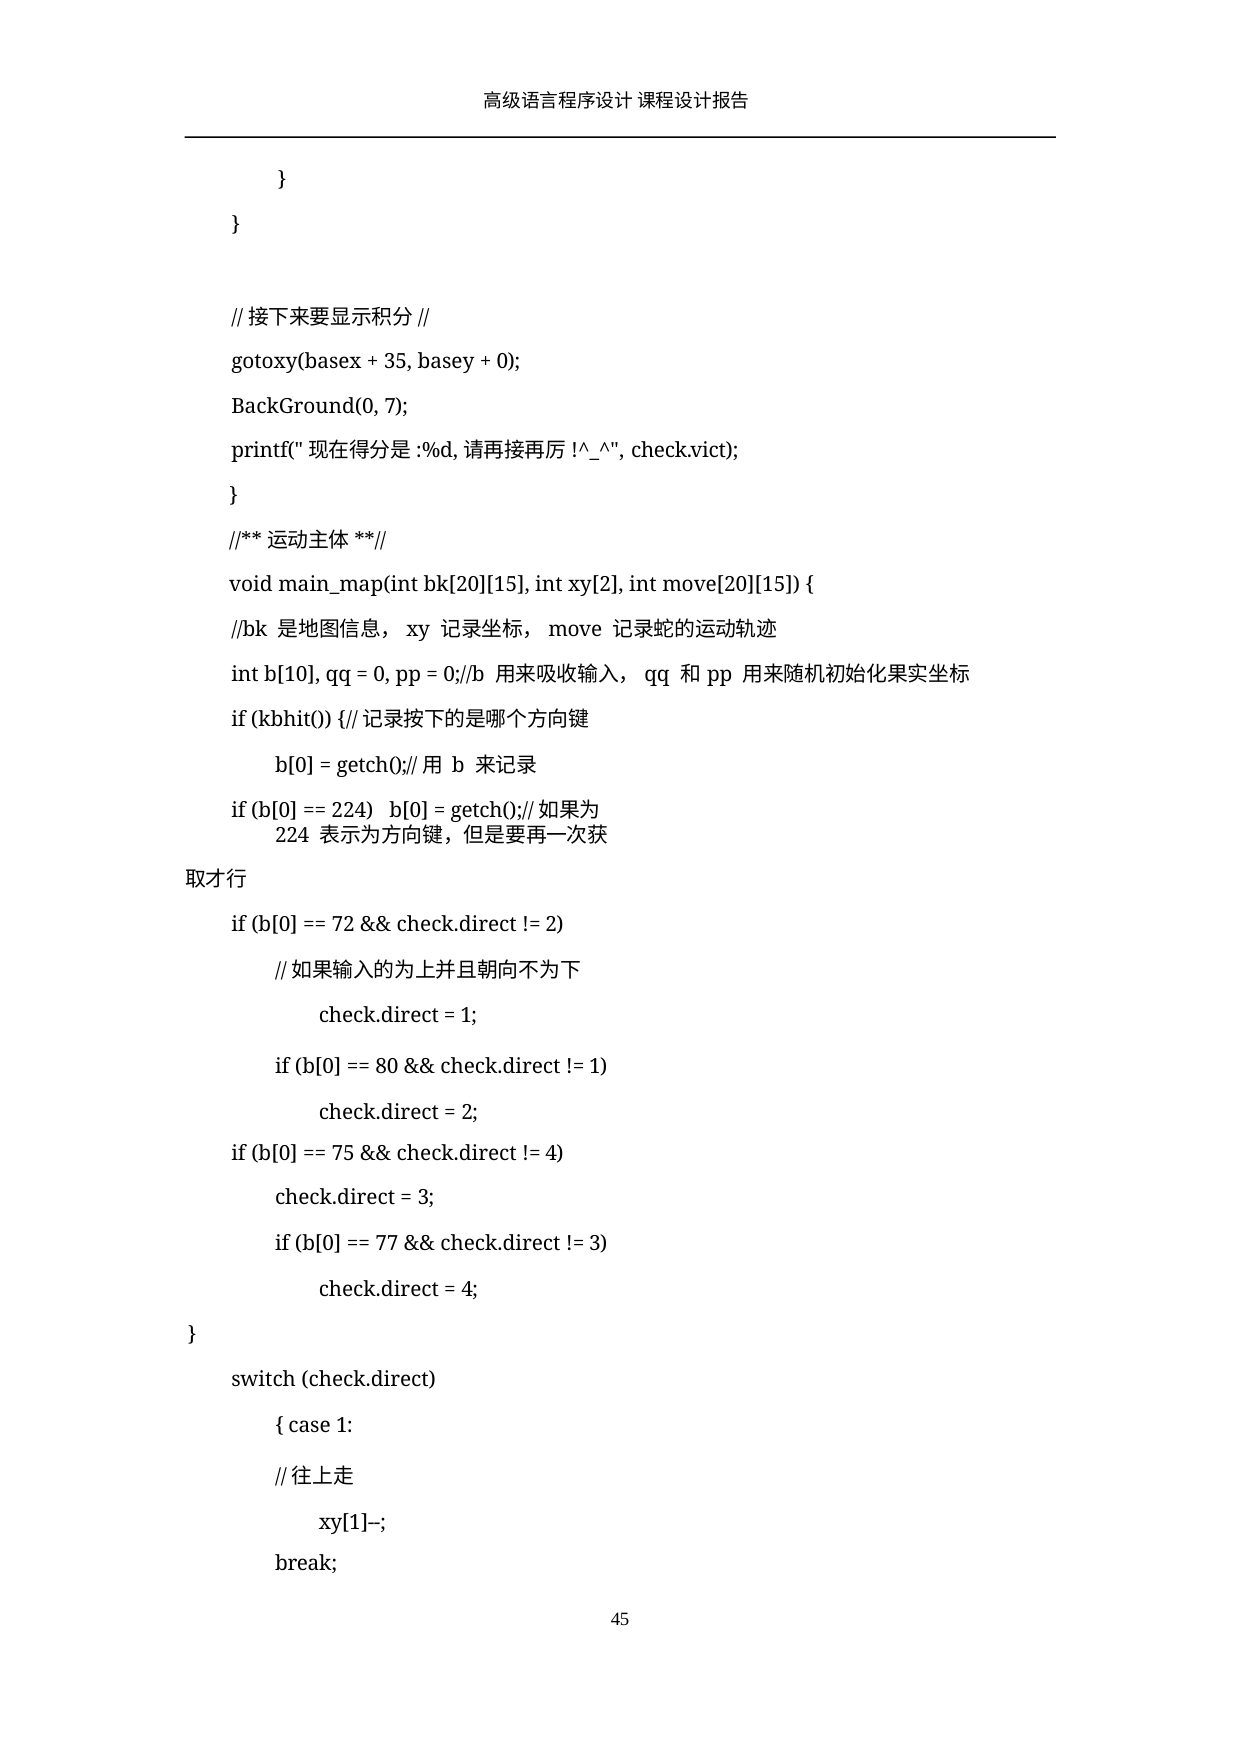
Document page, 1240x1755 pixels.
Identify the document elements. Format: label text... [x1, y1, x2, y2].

slide_number 10 [604, 1606, 639, 1755]
text_box //接下来要显示积分// gotoxy(basex + 35, basey + 0); BackGround(0, 7); printf("现在得分是:%d,请再接再厉!^_^", check.vict); } //**运动主体**// void main_map(int bk[20][15], int xy[2], int move[20][15]) { //bk 是地图信息，xy 记录坐标，move 记录蛇的运动轨迹 int b[10], qq = 0, pp = 0;//b 用来吸收输入，qq 和 pp 用来随机初始化果实坐标 if (kbhit()) {//记录按下的是哪个方向键 b[0] = getch();//用 b 来记录 if (b[0] == 224) b[0] = getch();//如果为 224 表示为方向键，但是要再一次获 取才行 if (b[0] == 72 && check.direct != 2) //如果输入的为上并且朝向不为下 check.direct = 1; if (b[0] == 80 && check.direct != 1) check.direct = 2; if (b[0] == 75 && check.direct != 4) check.direct = 3; if (b[0] == 77 && check.direct != 3) check.direct = 4; } switch (check.direct) { case 1: //往上走 xy[1]--; break; [185, 301, 1038, 1575]
text_box } } [229, 163, 288, 236]
text_box 高级语言程序设计 课程设计报告 [481, 86, 759, 112]
